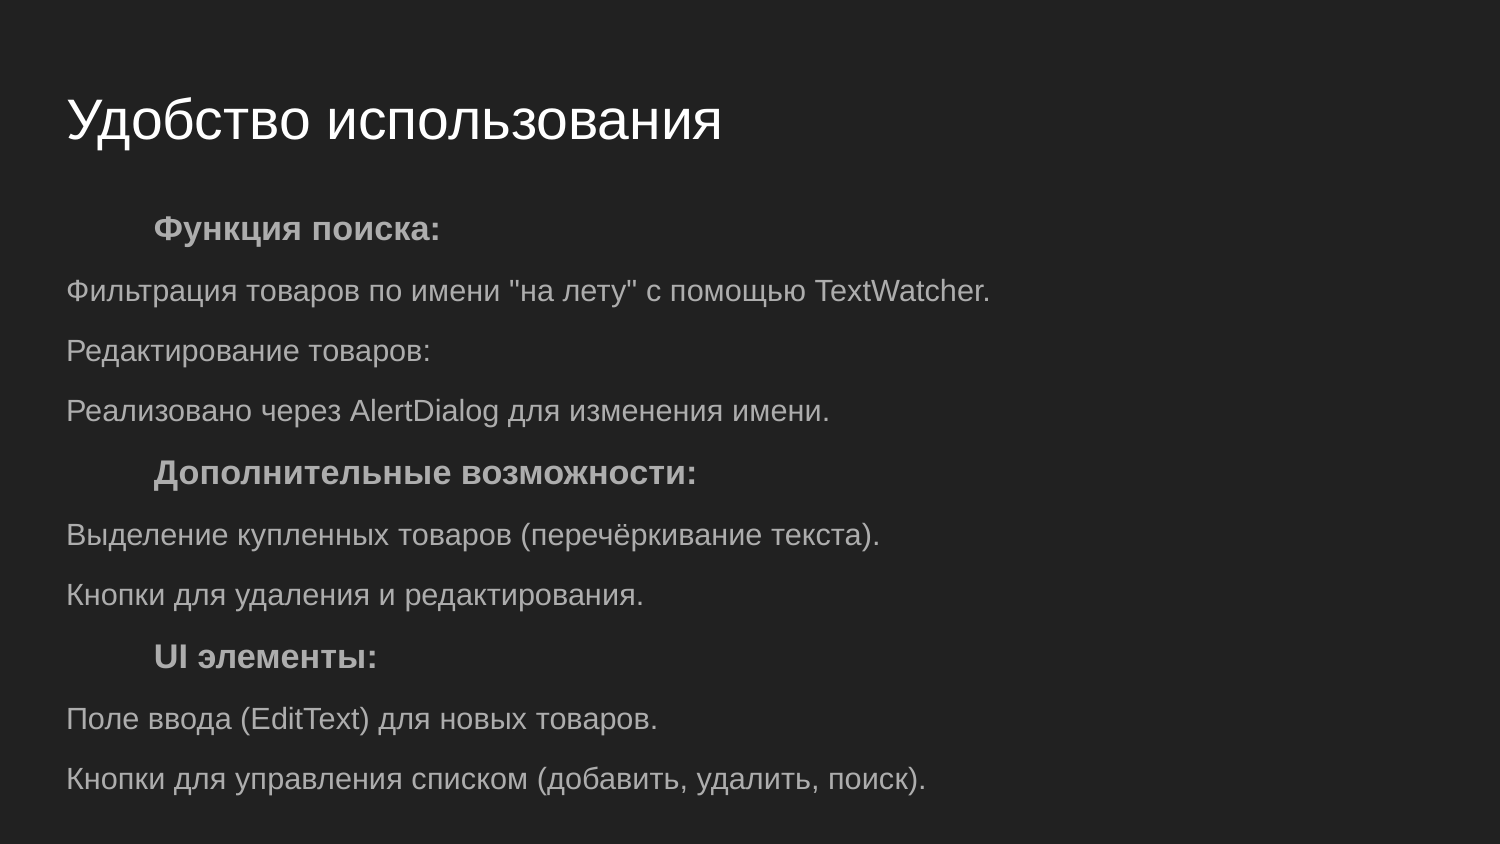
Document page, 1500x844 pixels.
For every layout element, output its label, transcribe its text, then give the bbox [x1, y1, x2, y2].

title Удобство использования [51, 72, 1449, 167]
list Функция поиска: Фильтрация товаров по имени "на лету" с помощью TextWatcher. Редактирование товаров: Реализовано через AlertDialog для изменения имени. Дополнительные возможности: Выделение купленных товаров (перечёркивание текста). Кнопки для удаления и редактирования. UI элементы: Поле ввода (EditText) для новых товаров. Кнопки для управления списком (добавить, удалить, поиск). [51, 189, 1449, 813]
